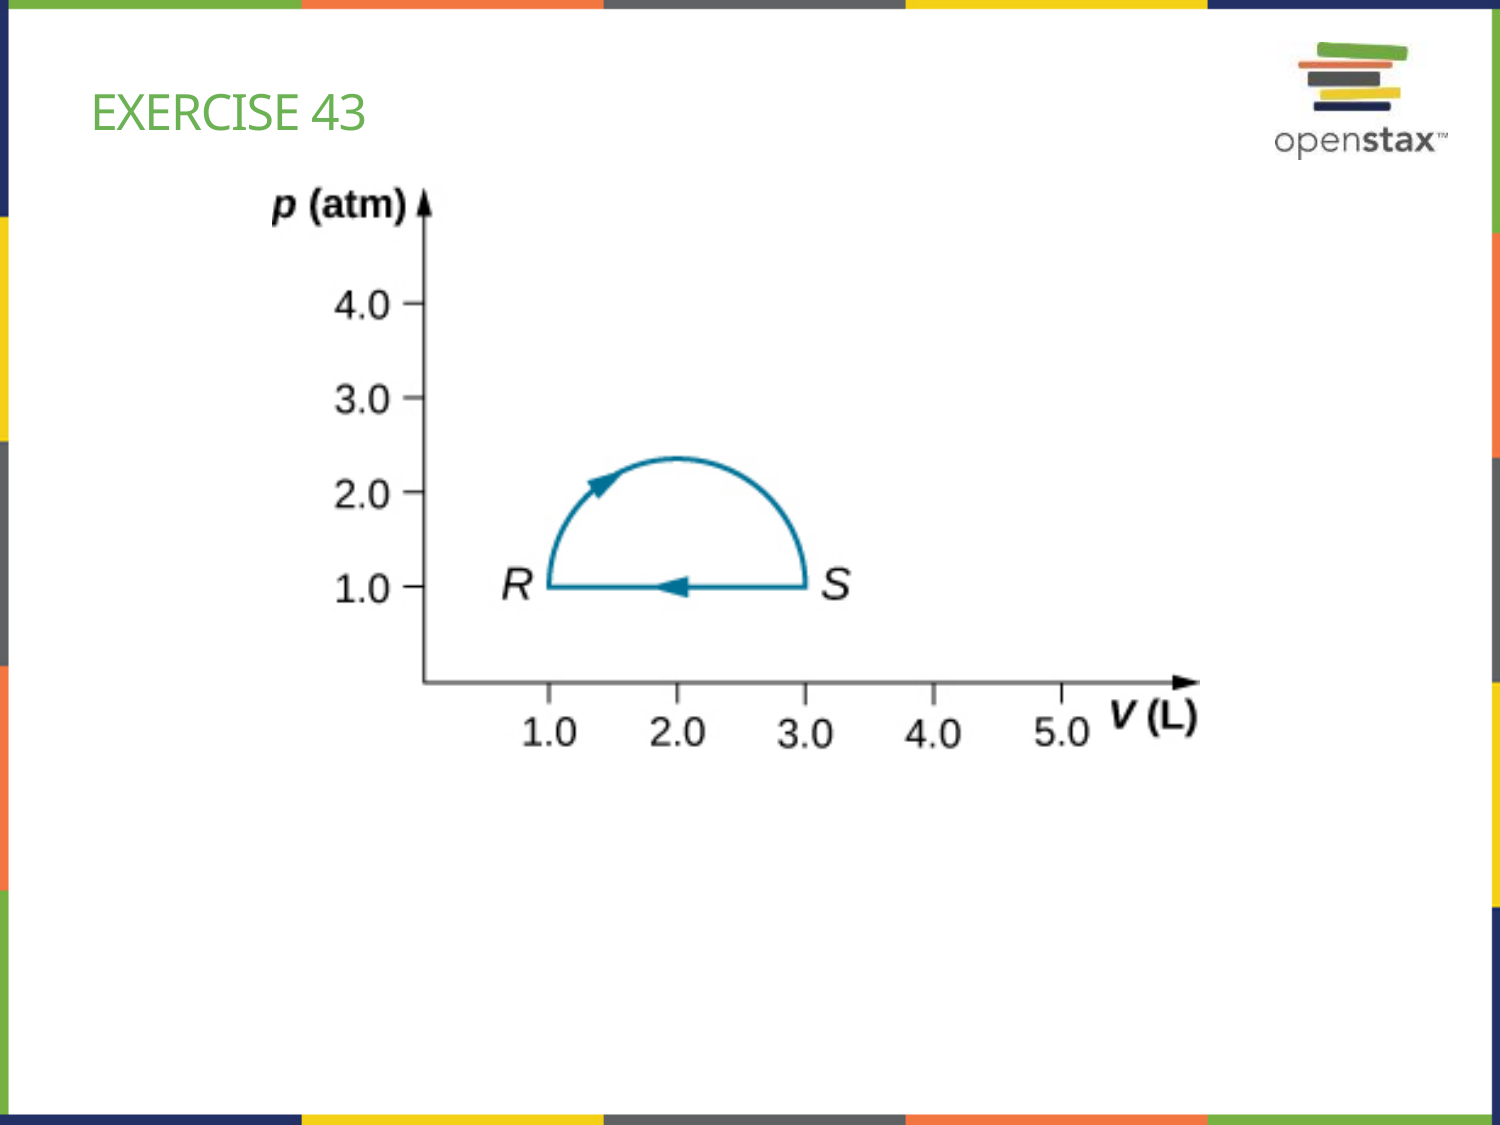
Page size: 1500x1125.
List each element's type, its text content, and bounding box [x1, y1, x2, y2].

title Exercise 43 [75, 39, 1275, 148]
picture [0, 0, 1500, 1125]
